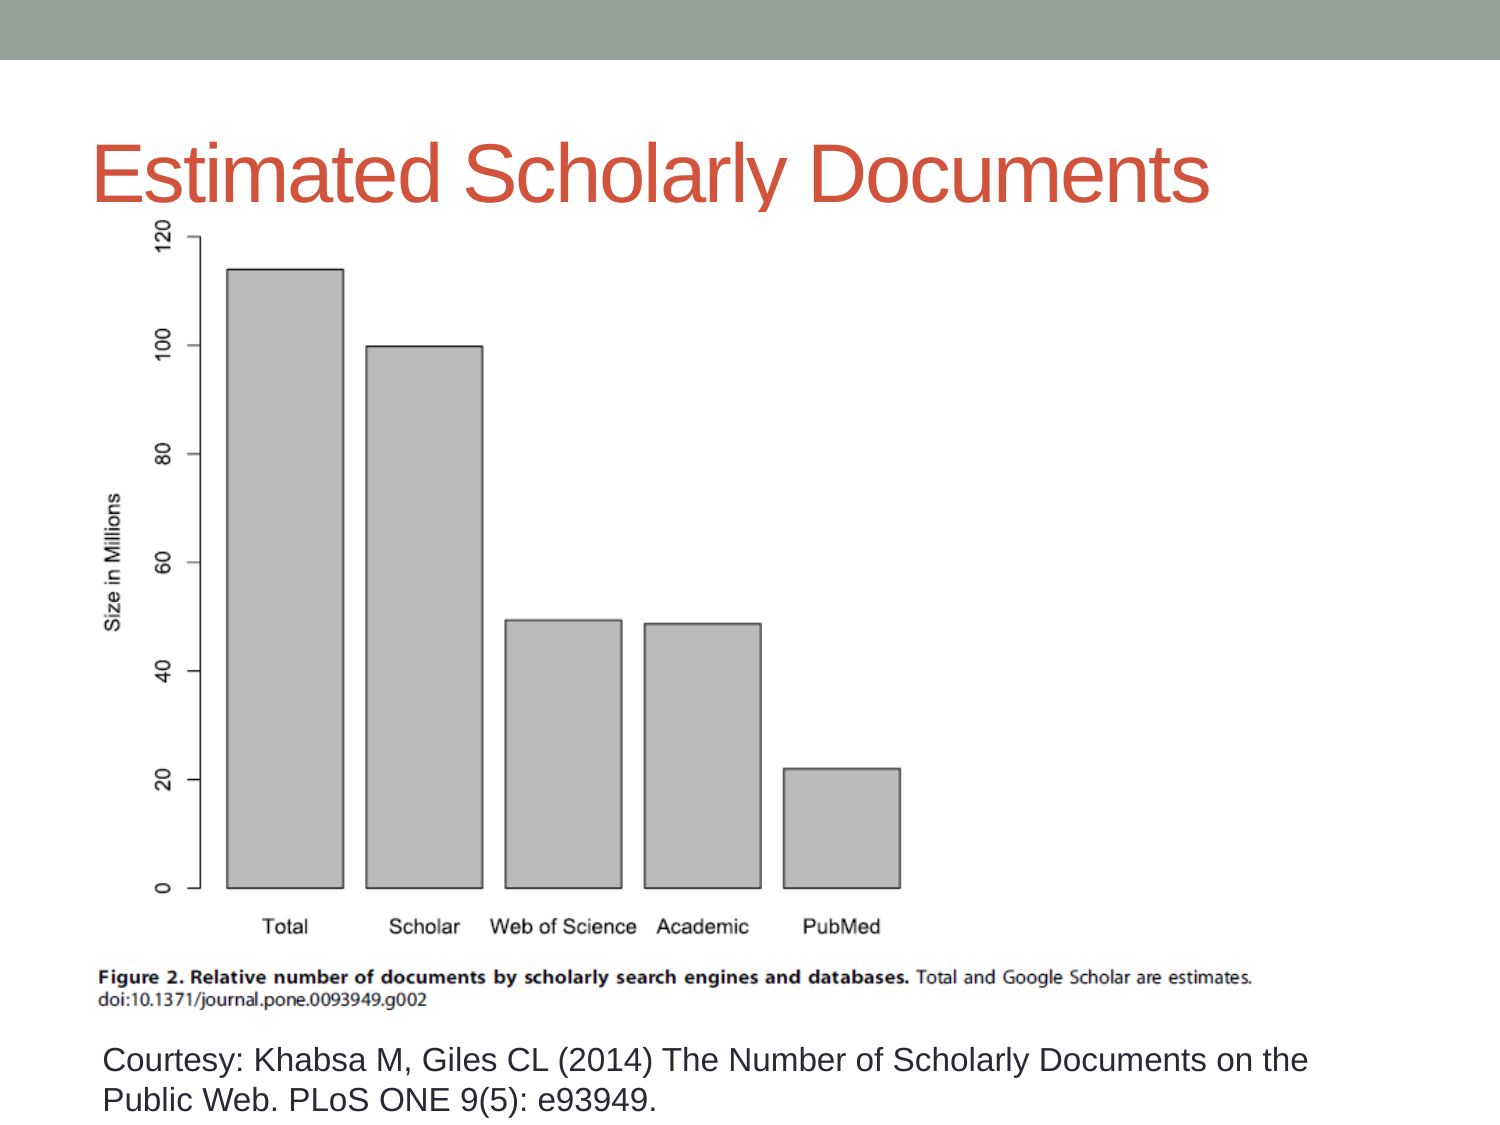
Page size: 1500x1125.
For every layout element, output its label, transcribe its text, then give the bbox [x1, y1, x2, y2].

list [62, 212, 1260, 1013]
title Estimated Scholarly Documents [75, 87, 1425, 250]
text_box Courtesy: Khabsa M, Giles CL (2014) The Number of Scholarly Documents on the Public Web. PLoS ONE 9(5): e93949. [87, 1031, 1388, 1125]
